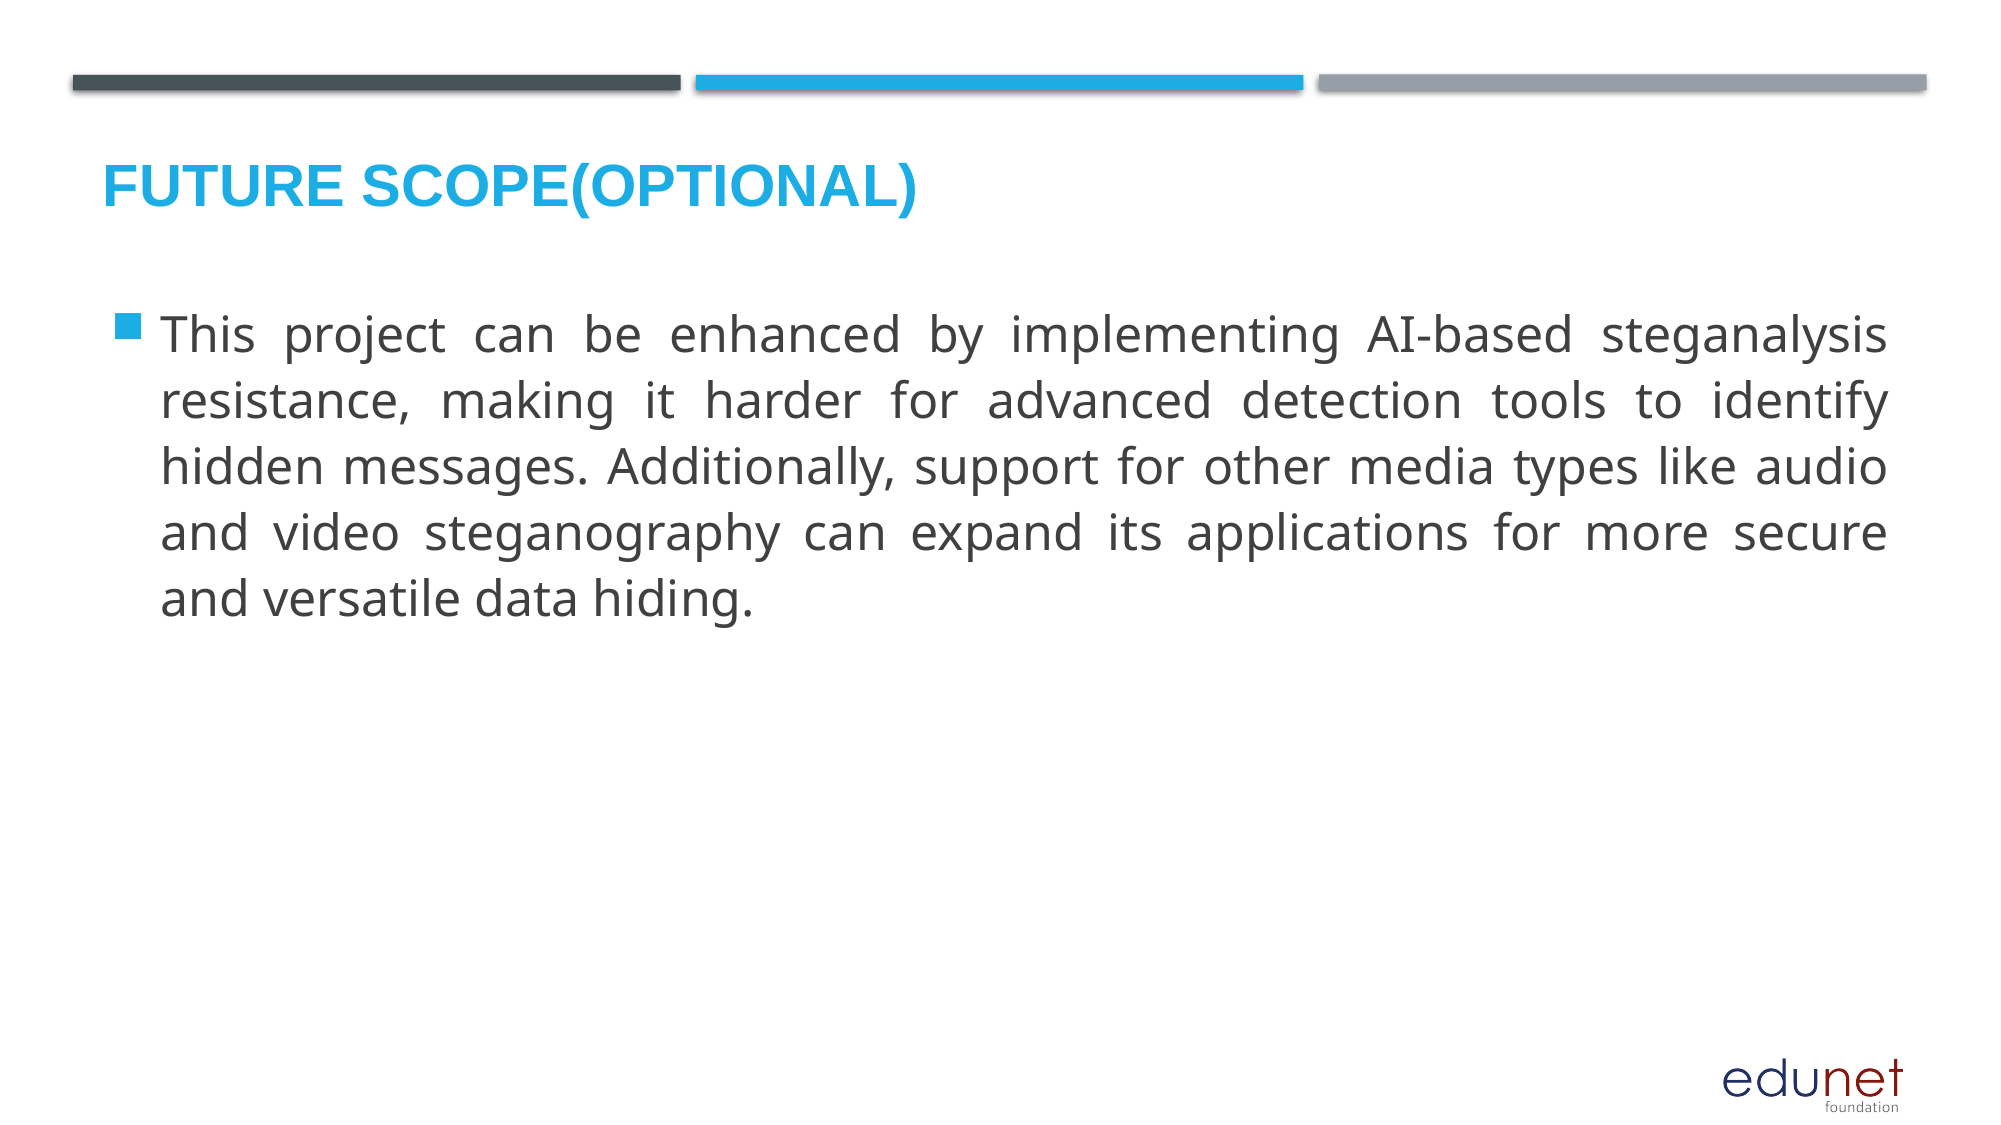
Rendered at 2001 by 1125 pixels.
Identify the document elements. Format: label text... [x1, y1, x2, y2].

text_box Future scope(optional) [87, 138, 1898, 226]
list This project can be enhanced by implementing AI-based steganalysis resistance, making it harder for advanced detection tools to identify hidden messages. Additionally, support for other media types like audio and video steganography can expand its applications for more secure and versatile data hiding. [95, 288, 1905, 981]
picture [1719, 1056, 1905, 1116]
